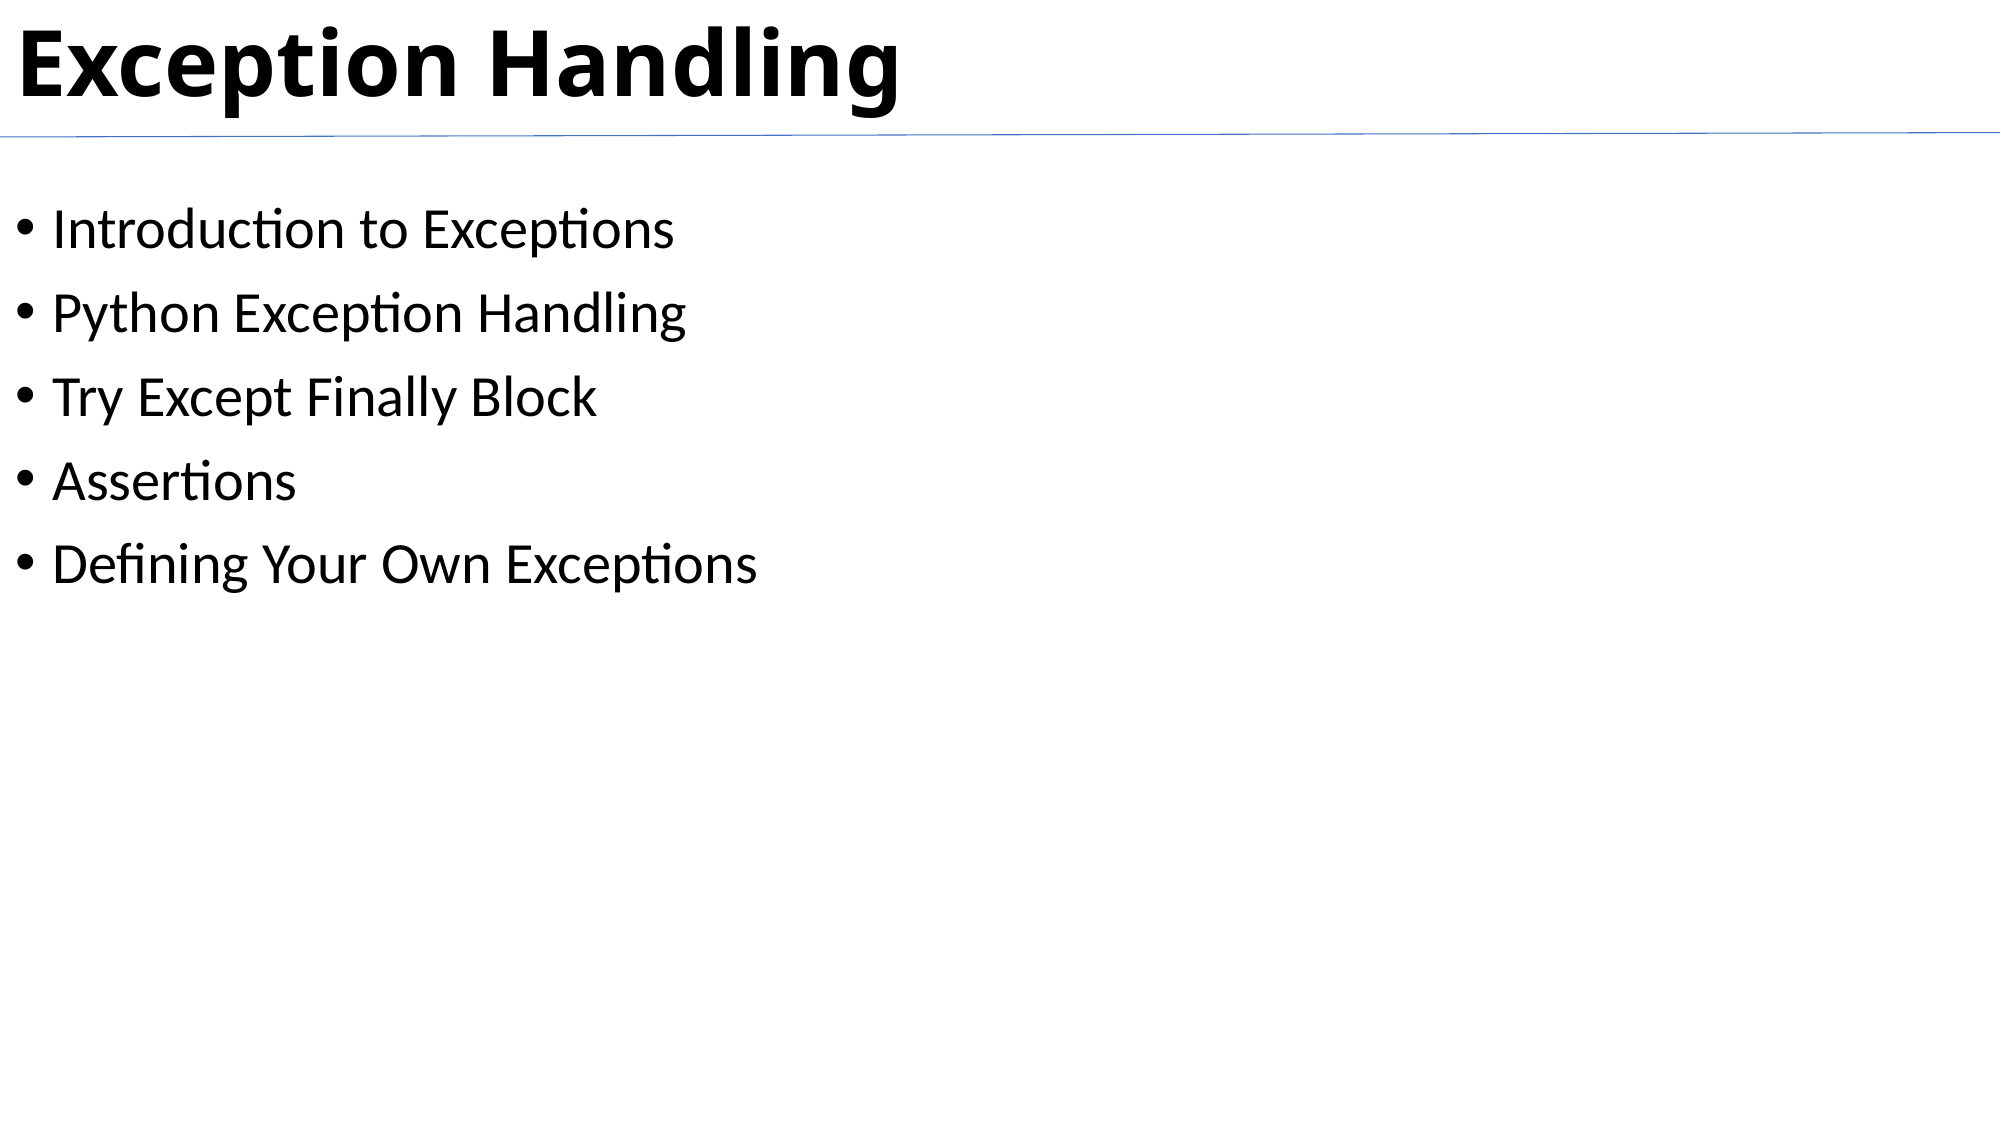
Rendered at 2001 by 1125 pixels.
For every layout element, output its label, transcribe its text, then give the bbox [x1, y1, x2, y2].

list Introduction to Exceptions Python Exception Handling Try Except Finally Block Assertions Defining Your Own Exceptions [0, 191, 2000, 1085]
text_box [0, 132, 2000, 137]
title Exception Handling [0, 0, 2000, 132]
